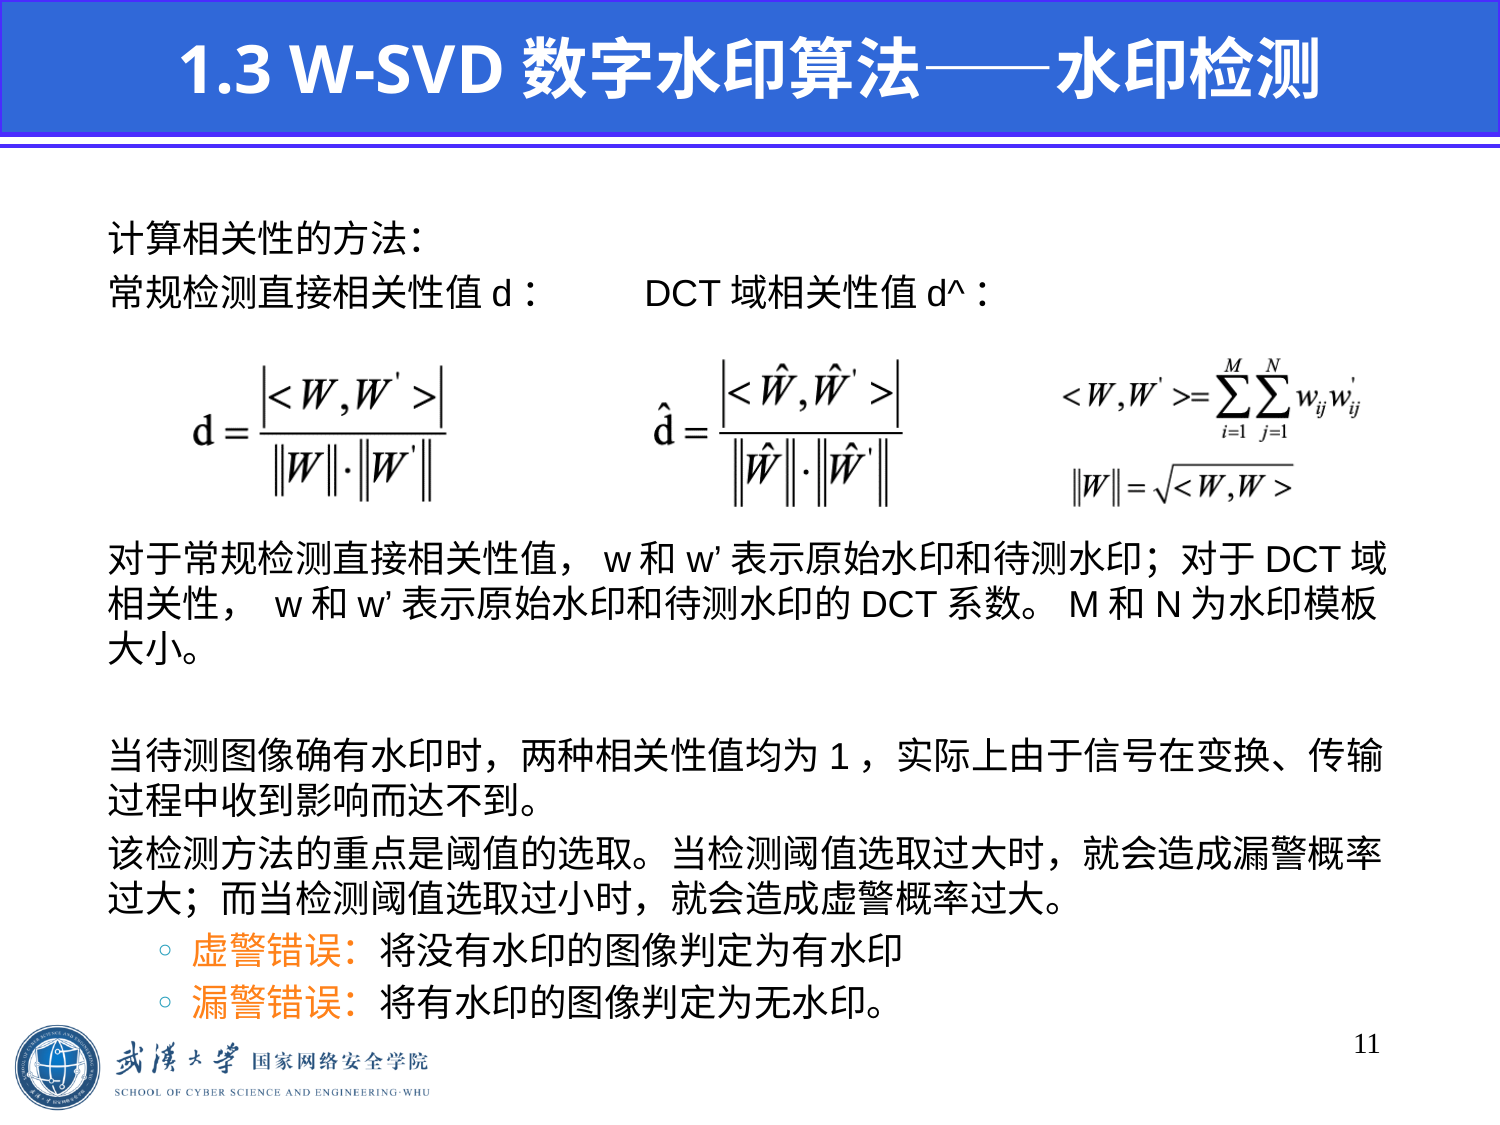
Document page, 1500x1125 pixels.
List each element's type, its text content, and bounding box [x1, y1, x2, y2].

picture [651, 347, 921, 512]
picture [1046, 345, 1378, 512]
text_box 1.3 W-SVD数字水印算法——水印检测 [74, 19, 1425, 114]
list 计算相关性的方法： 常规检测直接相关性值d： DCT域相关性值d^： 对于常规检测直接相关性值，w和w’表示原始水印和待测水印；对于DCT域相关性， w和w’表示原始水印和待测水印的DCT系数。M和N为水印模板大小。 当待测图像确有水印时，两种相关性值均为1，实际上由于信号在变换、传输过程中收到影响而达不到。 该检测方法的重点是阈值的选取。当检测阈值选取过大时，就会造成漏警概率过大；而当检测阈值选取过小时，就会造成虚警概率过大。 虚警错误：将没有水印的图像判定为有水印 漏警错误：将有水印的图像判定为无水印。 [75, 208, 1425, 1012]
picture [182, 349, 471, 516]
picture [13, 1023, 432, 1111]
